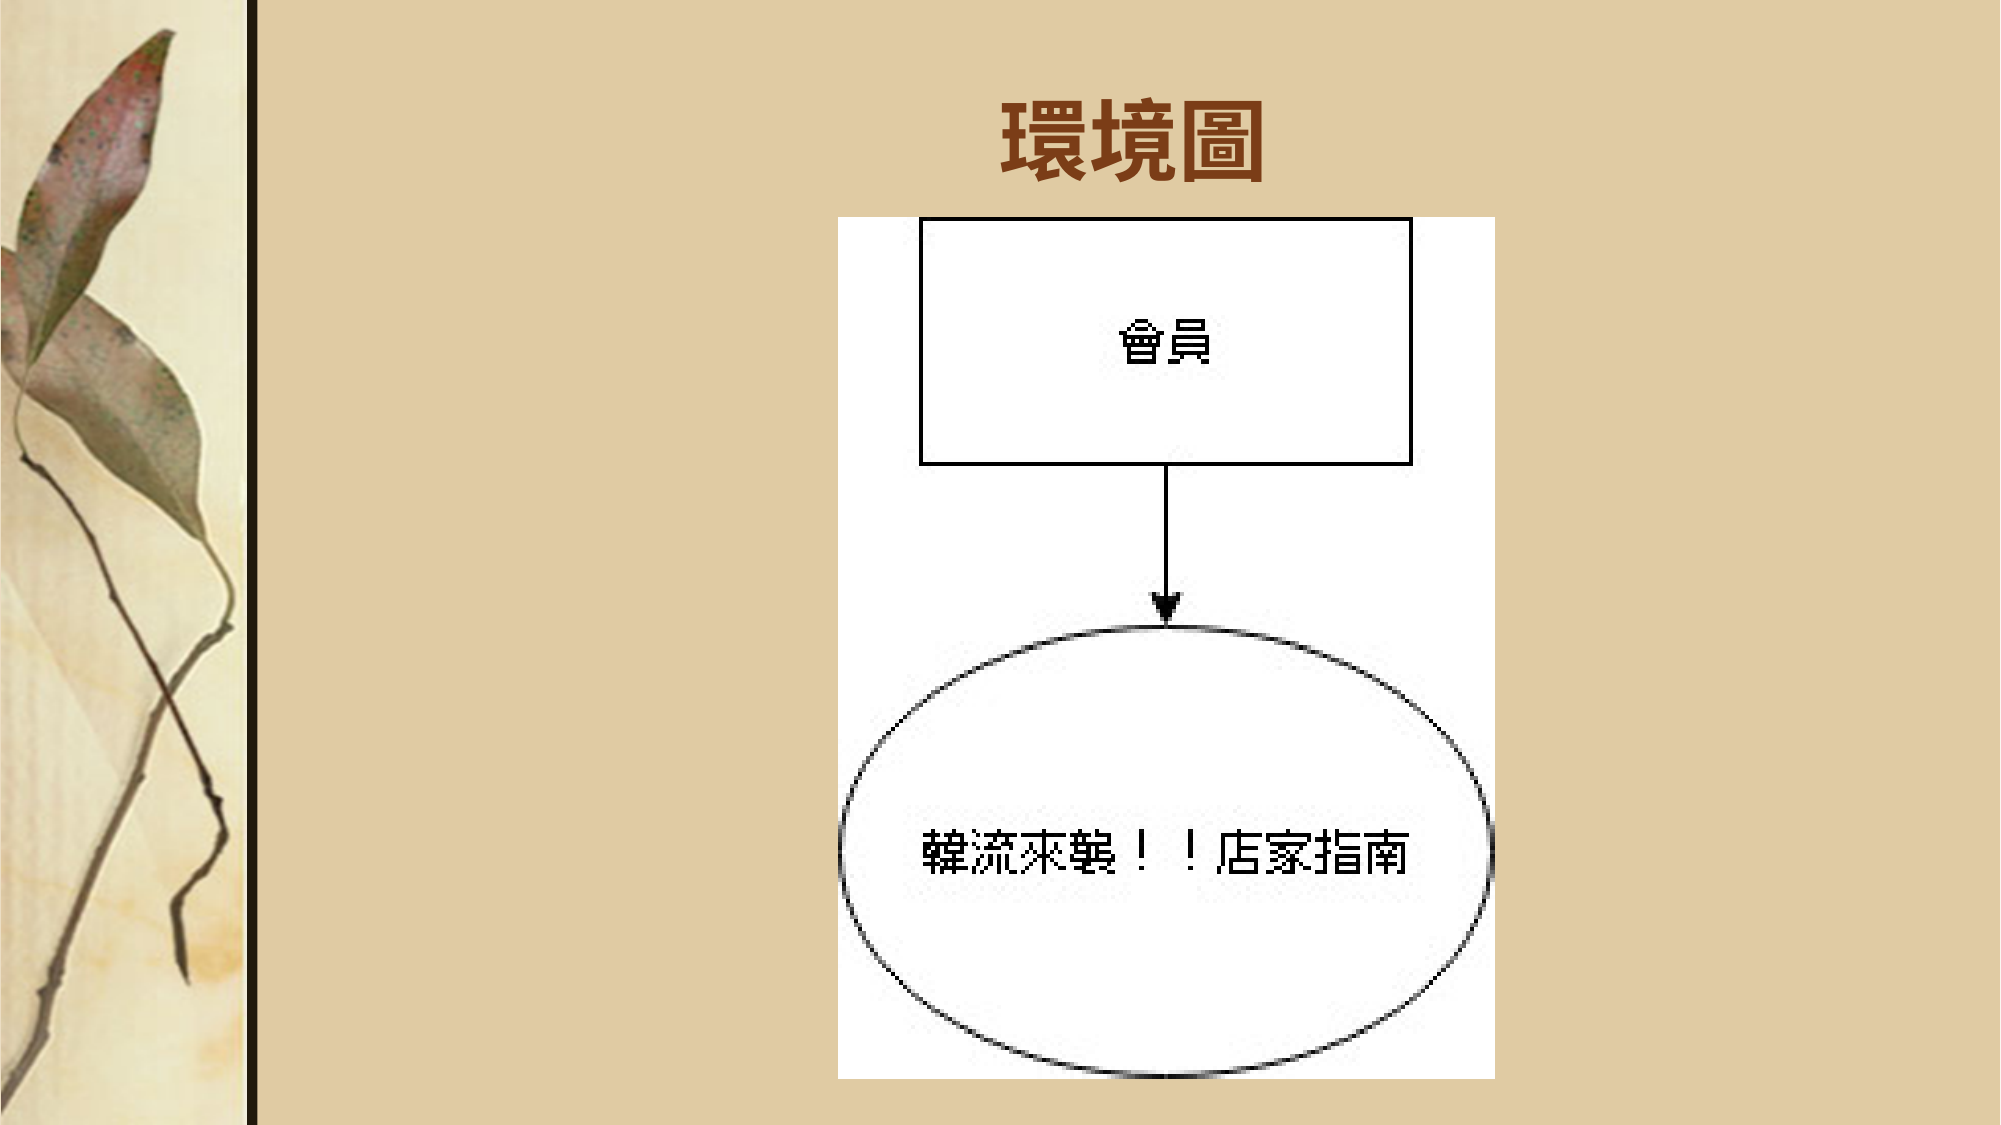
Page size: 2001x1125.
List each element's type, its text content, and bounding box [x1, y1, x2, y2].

title 環境圖 [313, 45, 1954, 233]
picture [838, 217, 1496, 1079]
picture [1, 0, 247, 1125]
